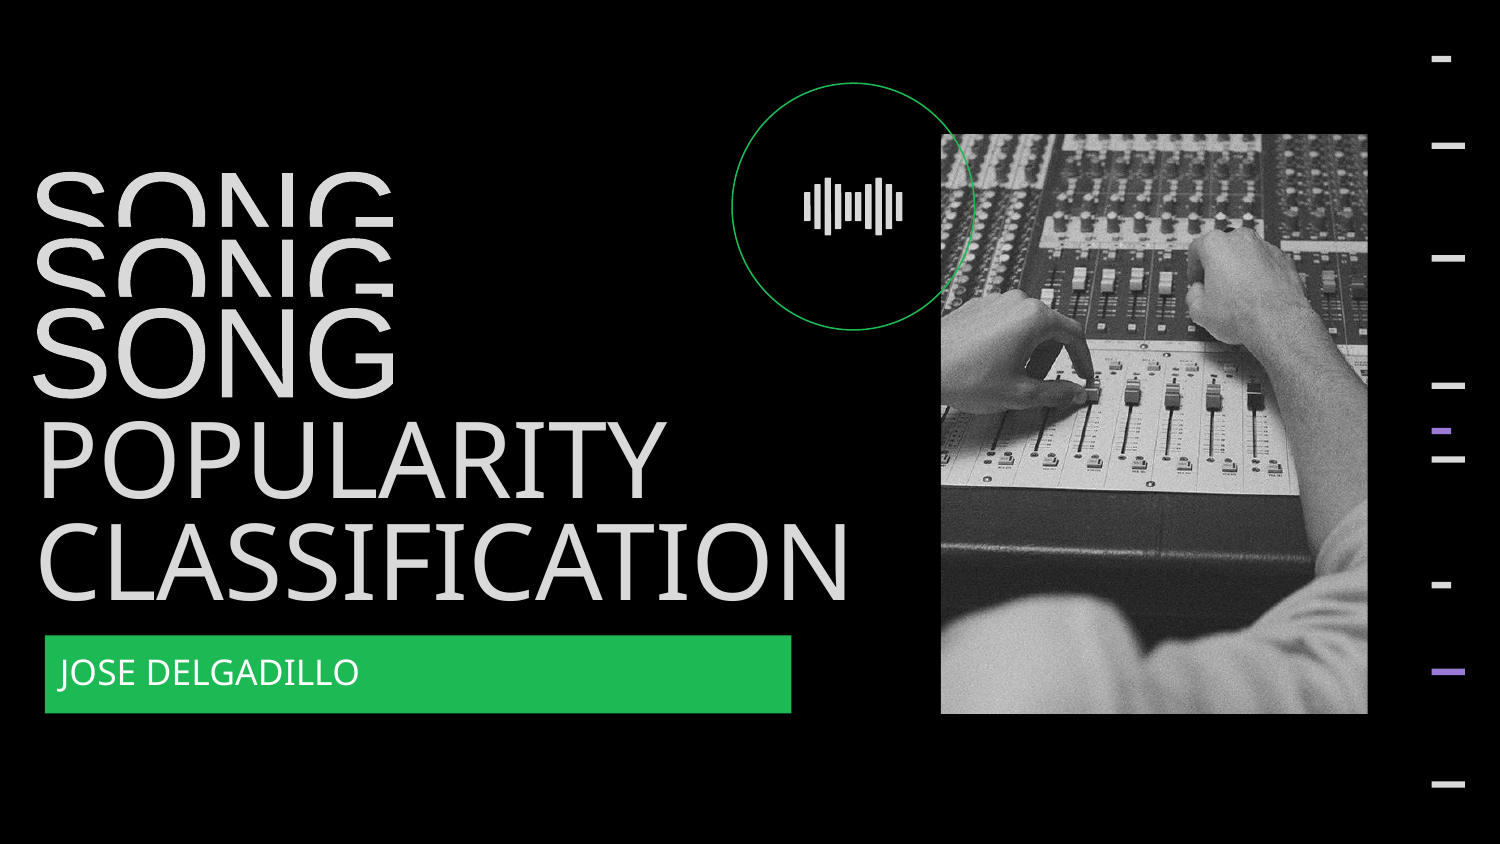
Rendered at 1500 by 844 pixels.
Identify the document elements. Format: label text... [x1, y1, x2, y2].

subtitle JOSE DELGADILLO [44, 635, 792, 714]
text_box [18, 160, 460, 226]
picture [940, 134, 1368, 714]
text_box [18, 296, 460, 413]
title POPULARITY CLASSIFICATION [19, 390, 935, 648]
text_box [18, 226, 460, 296]
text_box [803, 177, 903, 236]
text_box [732, 83, 951, 330]
